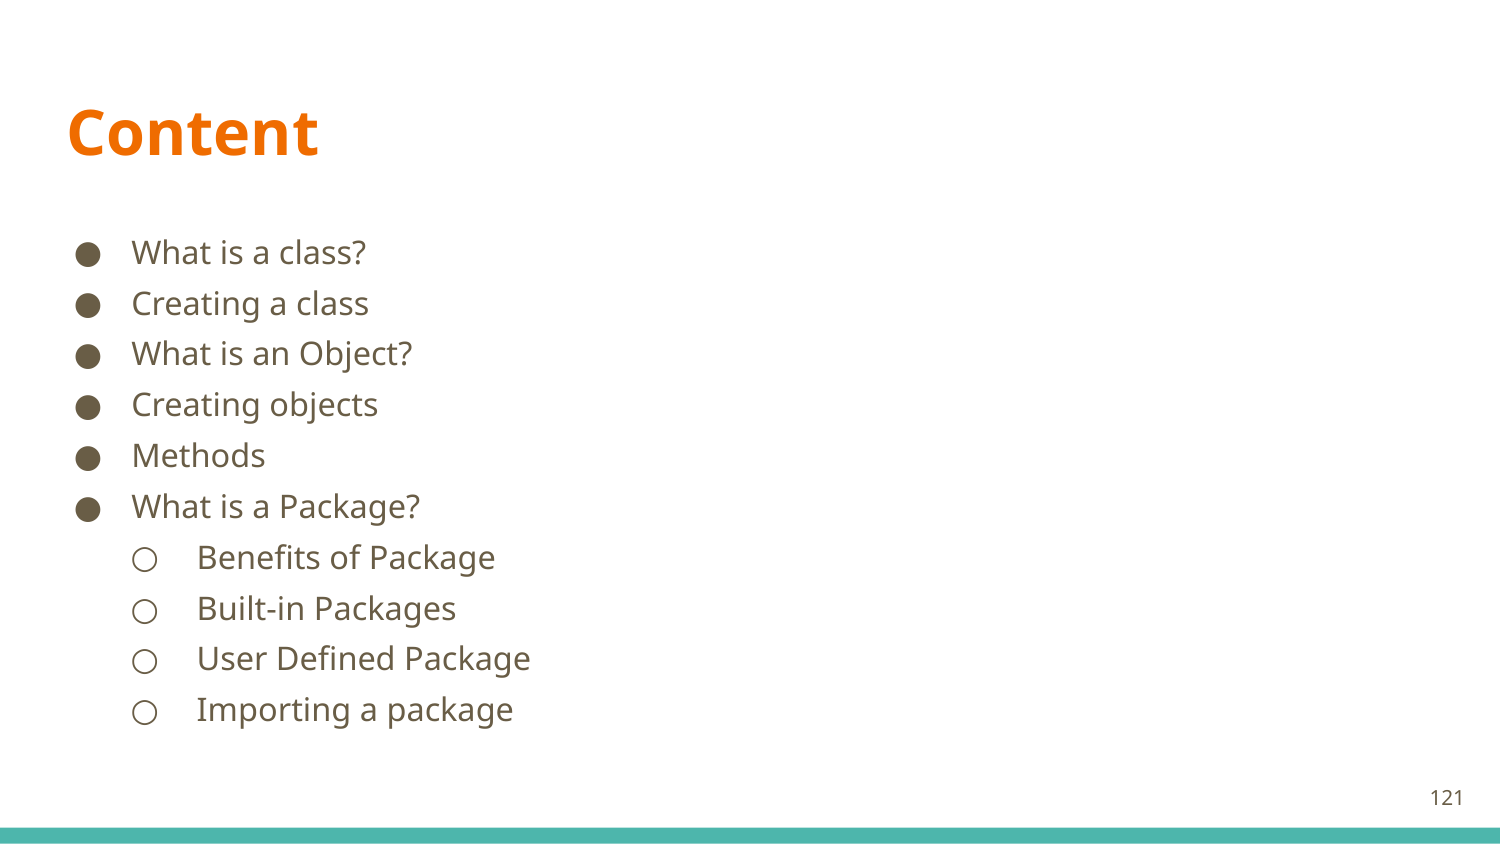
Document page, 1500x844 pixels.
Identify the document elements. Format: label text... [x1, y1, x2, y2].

slide_number 121 [1389, 764, 1480, 830]
list What is a class? Creating a class What is an Object? Creating objects Methods What is a Package? Benefits of Package Built-in Packages User Defined Package Importing a package [51, 207, 1449, 750]
title Content [51, 72, 1449, 189]
